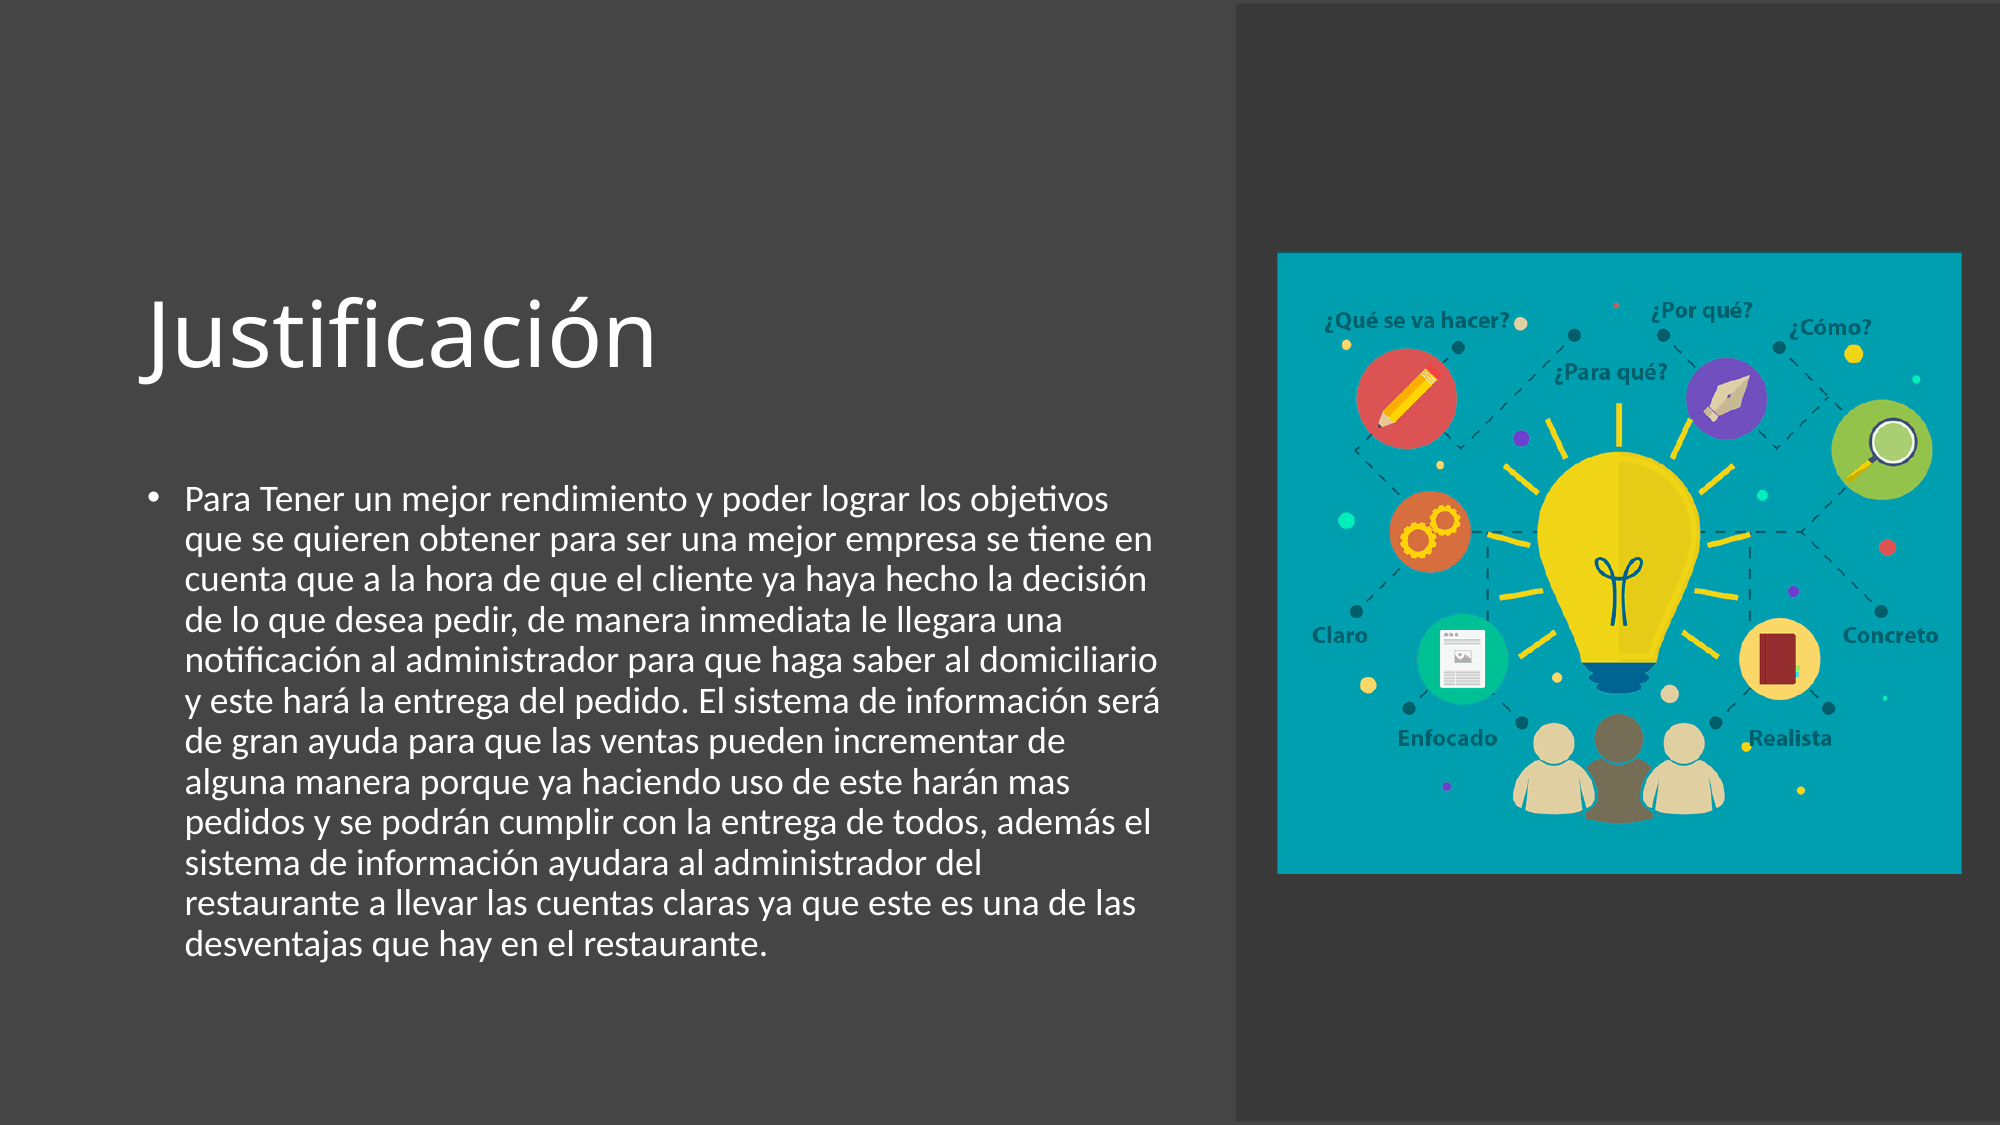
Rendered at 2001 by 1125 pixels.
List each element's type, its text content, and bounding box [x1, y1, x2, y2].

text_box [1235, 2, 2000, 1122]
list Para Tener un mejor rendimiento y poder lograr los objetivos que se quieren obtener para ser una mejor empresa se tiene en cuenta que a la hora de que el cliente ya haya hecho la decisión de lo que desea pedir, de manera inmediata le llegara una notificación al administrador para que haga saber al domiciliario y este hará la entrega del pedido. El sistema de información será de gran ayuda para que las ventas pueden incrementar de alguna manera porque ya haciendo uso de este harán mas pedidos y se podrán cumplir con la entrega de todos, además el sistema de información ayudara al administrador del restaurante a llevar las cuentas claras ya que este es una de las desventajas que hay en el restaurante. [132, 471, 1180, 994]
title Justificación [131, 229, 1180, 447]
picture [1277, 251, 1962, 874]
